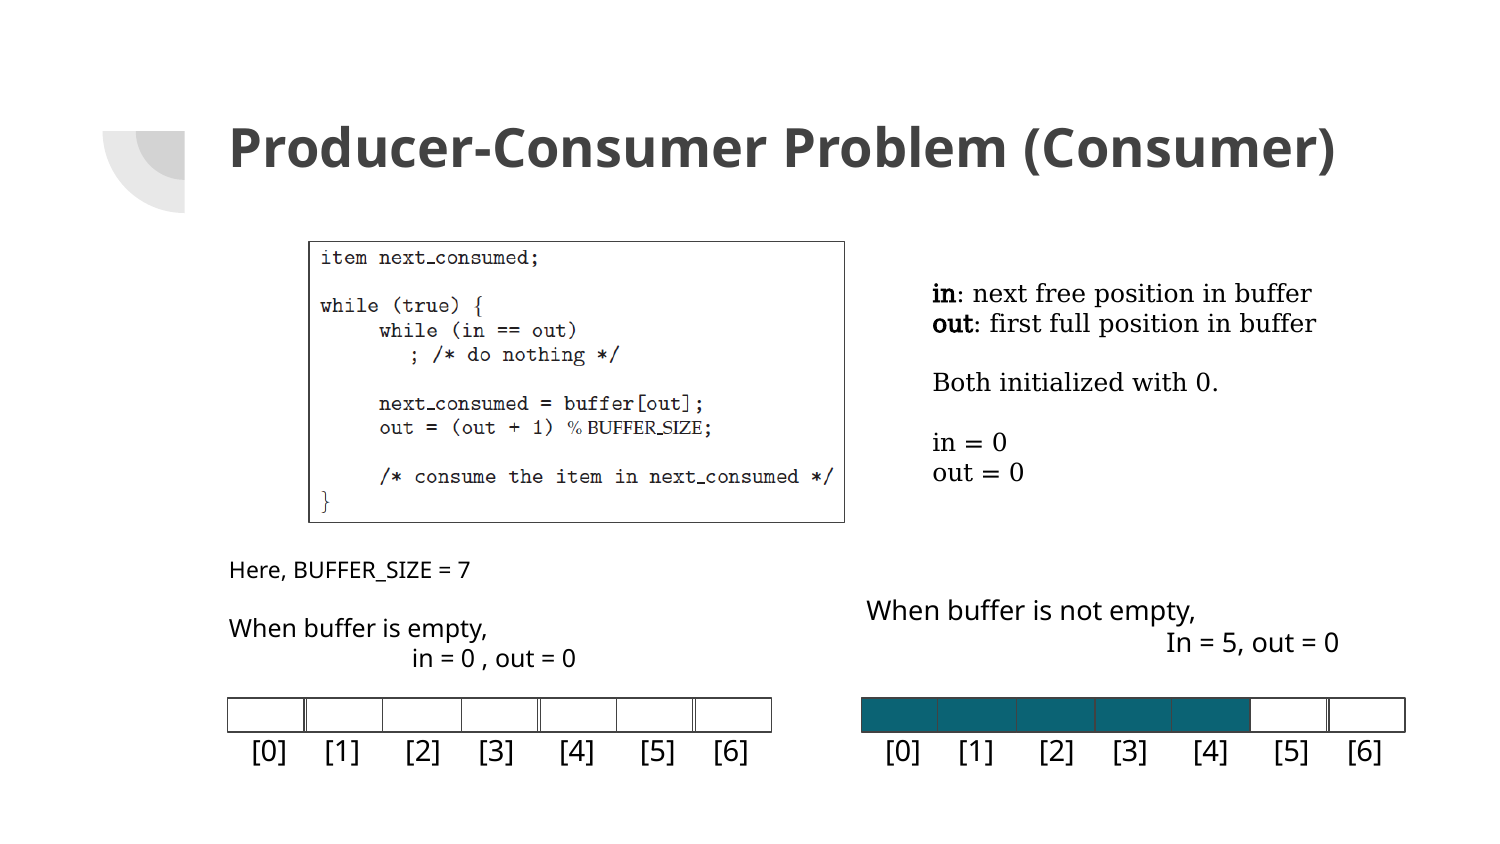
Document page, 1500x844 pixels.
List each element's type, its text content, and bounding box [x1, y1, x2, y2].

picture [309, 242, 845, 523]
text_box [213, 540, 781, 752]
title Producer-Consumer Problem (Consumer) [213, 98, 1368, 263]
text_box in: next free position in buffer out: first full position in buffer Both initialized with 0. in = 0 out = 0 [917, 262, 1383, 493]
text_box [851, 577, 1437, 752]
